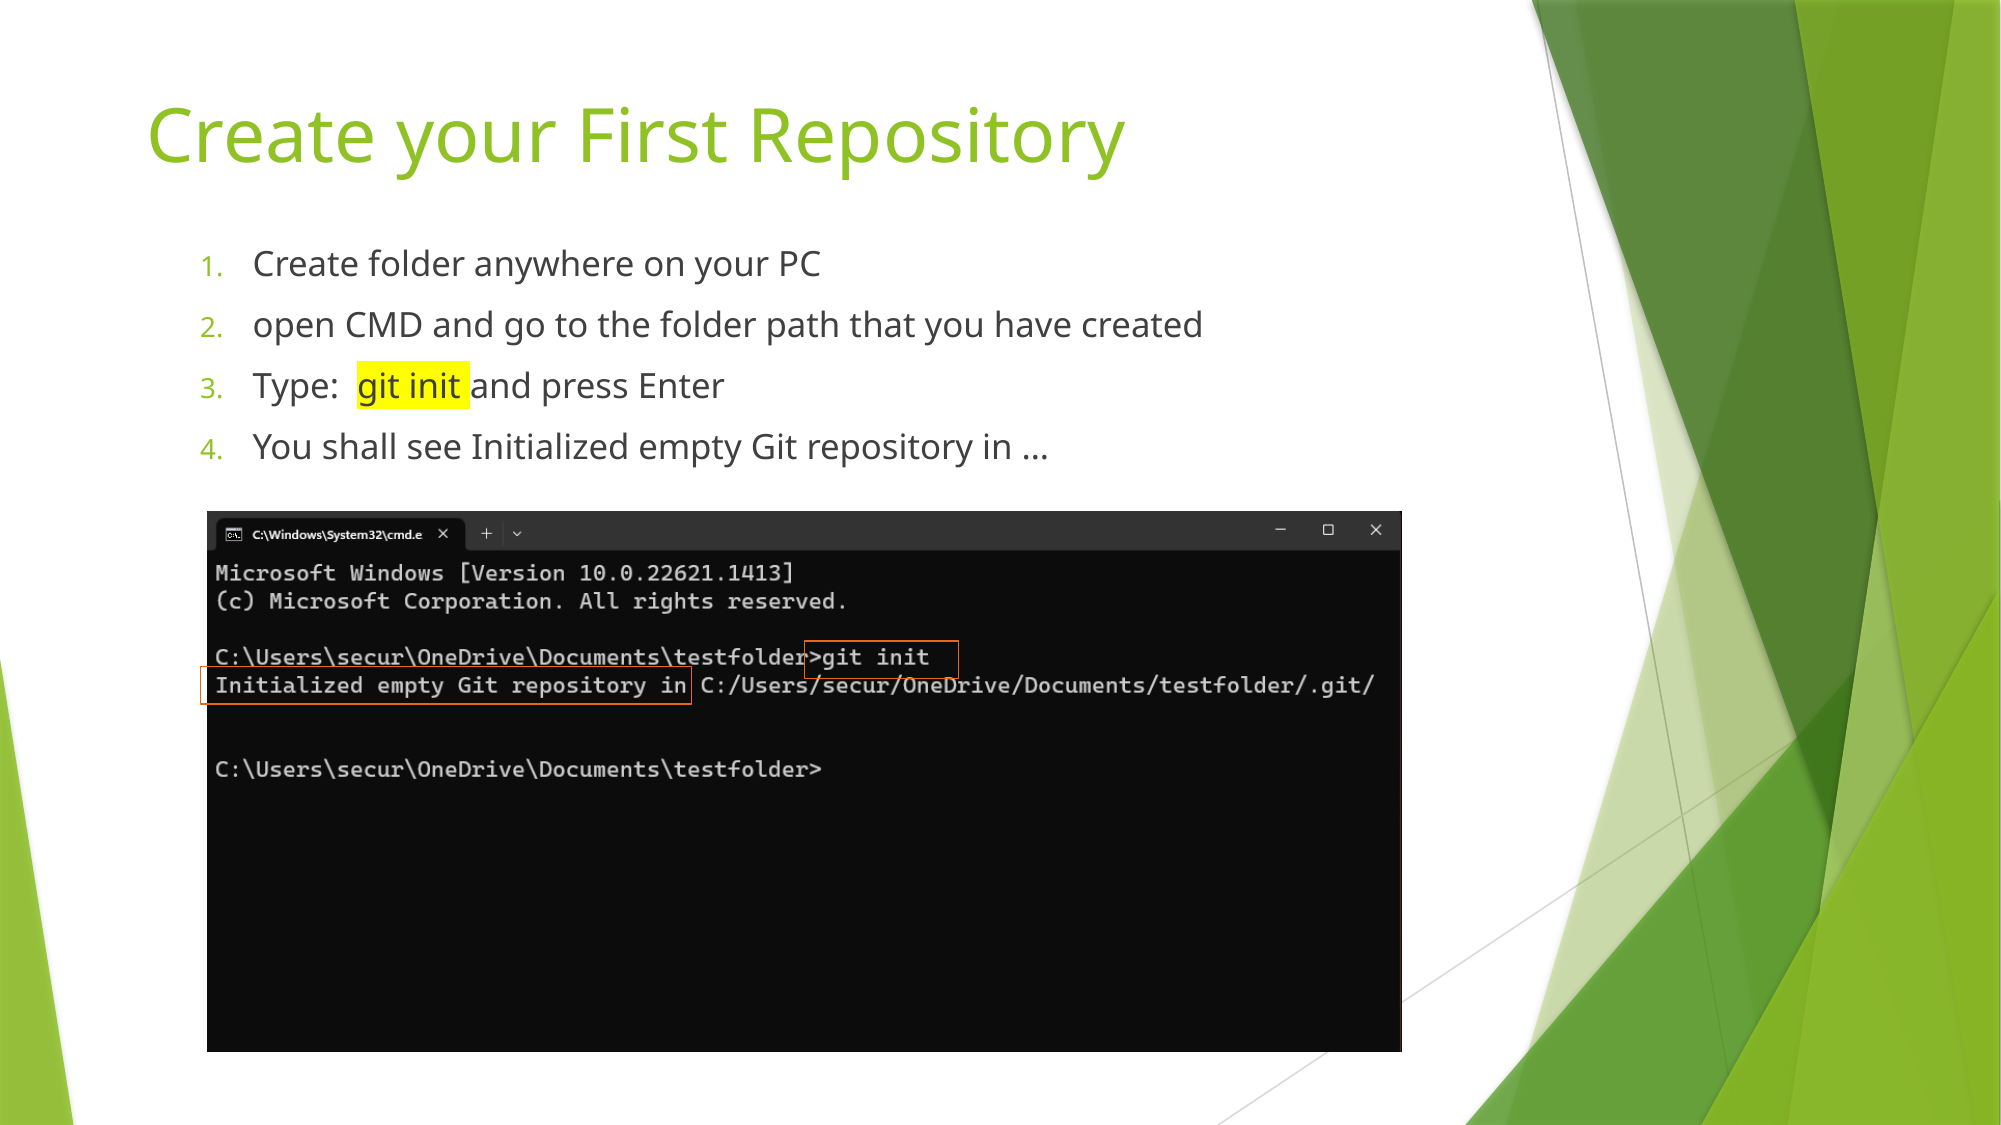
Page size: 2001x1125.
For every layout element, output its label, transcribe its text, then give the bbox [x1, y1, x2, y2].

picture [206, 510, 1402, 1053]
title Create your First Repository [131, 24, 1522, 241]
list Create folder anywhere on your PC open CMD and go to the folder path that you have created Type: git init and press Enter You shall see Initialized empty Git repository in … [185, 233, 1595, 476]
